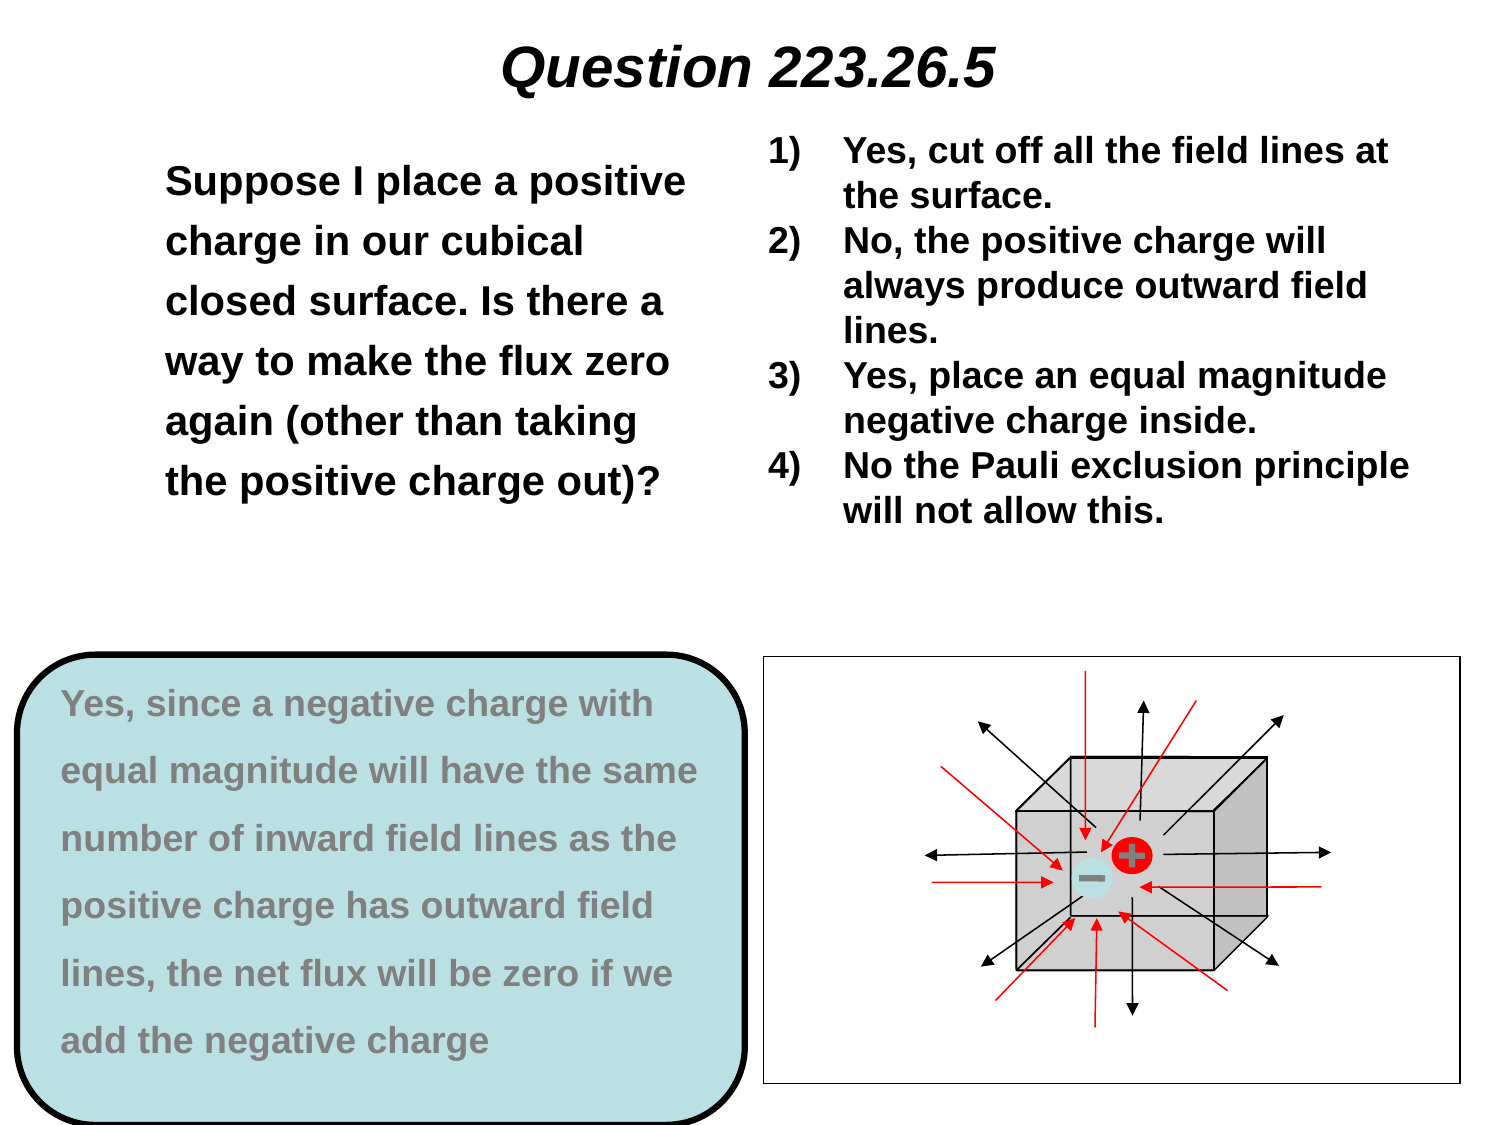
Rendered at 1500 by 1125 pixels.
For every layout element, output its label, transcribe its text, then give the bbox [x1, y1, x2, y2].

text_box [1118, 911, 1228, 991]
text_box Suppose I place a positive charge in our cubical closed surface. Is there a way to make the flux zero again (other than taking the positive charge out)? [150, 136, 708, 511]
text_box [1160, 888, 1279, 966]
text_box 1) Yes, cut off all the field lines at the surface. 2) No, the positive charge will always produce outward field lines. Yes, place an equal magnitude negative charge inside. No the Pauli exclusion principle will not allow this. [753, 118, 1438, 538]
text_box [924, 848, 1042, 862]
text_box [1017, 853, 1070, 940]
text_box [1071, 774, 1252, 915]
text_box [977, 721, 1085, 818]
text_box [1101, 700, 1197, 853]
text_box [1017, 833, 1039, 853]
text_box [1071, 759, 1085, 811]
text_box [931, 876, 1054, 889]
text_box [1017, 812, 1070, 852]
text_box [1139, 880, 1322, 894]
text_box [940, 766, 1063, 871]
text_box Yes, since a negative charge with equal magnitude will have the same number of inward field lines as the positive charge has outward field lines, the net flux will be zero if we add the negative charge [0, 648, 739, 1124]
text_box [1090, 918, 1103, 1028]
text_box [1114, 839, 1150, 872]
text_box [1018, 782, 1070, 811]
text_box [1137, 700, 1150, 788]
text_box [1141, 759, 1238, 811]
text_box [1074, 860, 1110, 896]
text_box [980, 903, 1073, 967]
text_box [763, 656, 1461, 1084]
text_box [1046, 758, 1070, 803]
text_box [1163, 846, 1332, 859]
text_box [1189, 759, 1266, 811]
text_box [1016, 906, 1132, 970]
text_box [739, 703, 745, 1077]
text_box [1163, 715, 1284, 836]
text_box Question 223.26.5 [61, 0, 1437, 138]
text_box [1086, 759, 1141, 811]
text_box [1133, 916, 1242, 970]
text_box [1126, 923, 1139, 1016]
text_box [1079, 670, 1092, 841]
text_box [995, 917, 1076, 1001]
